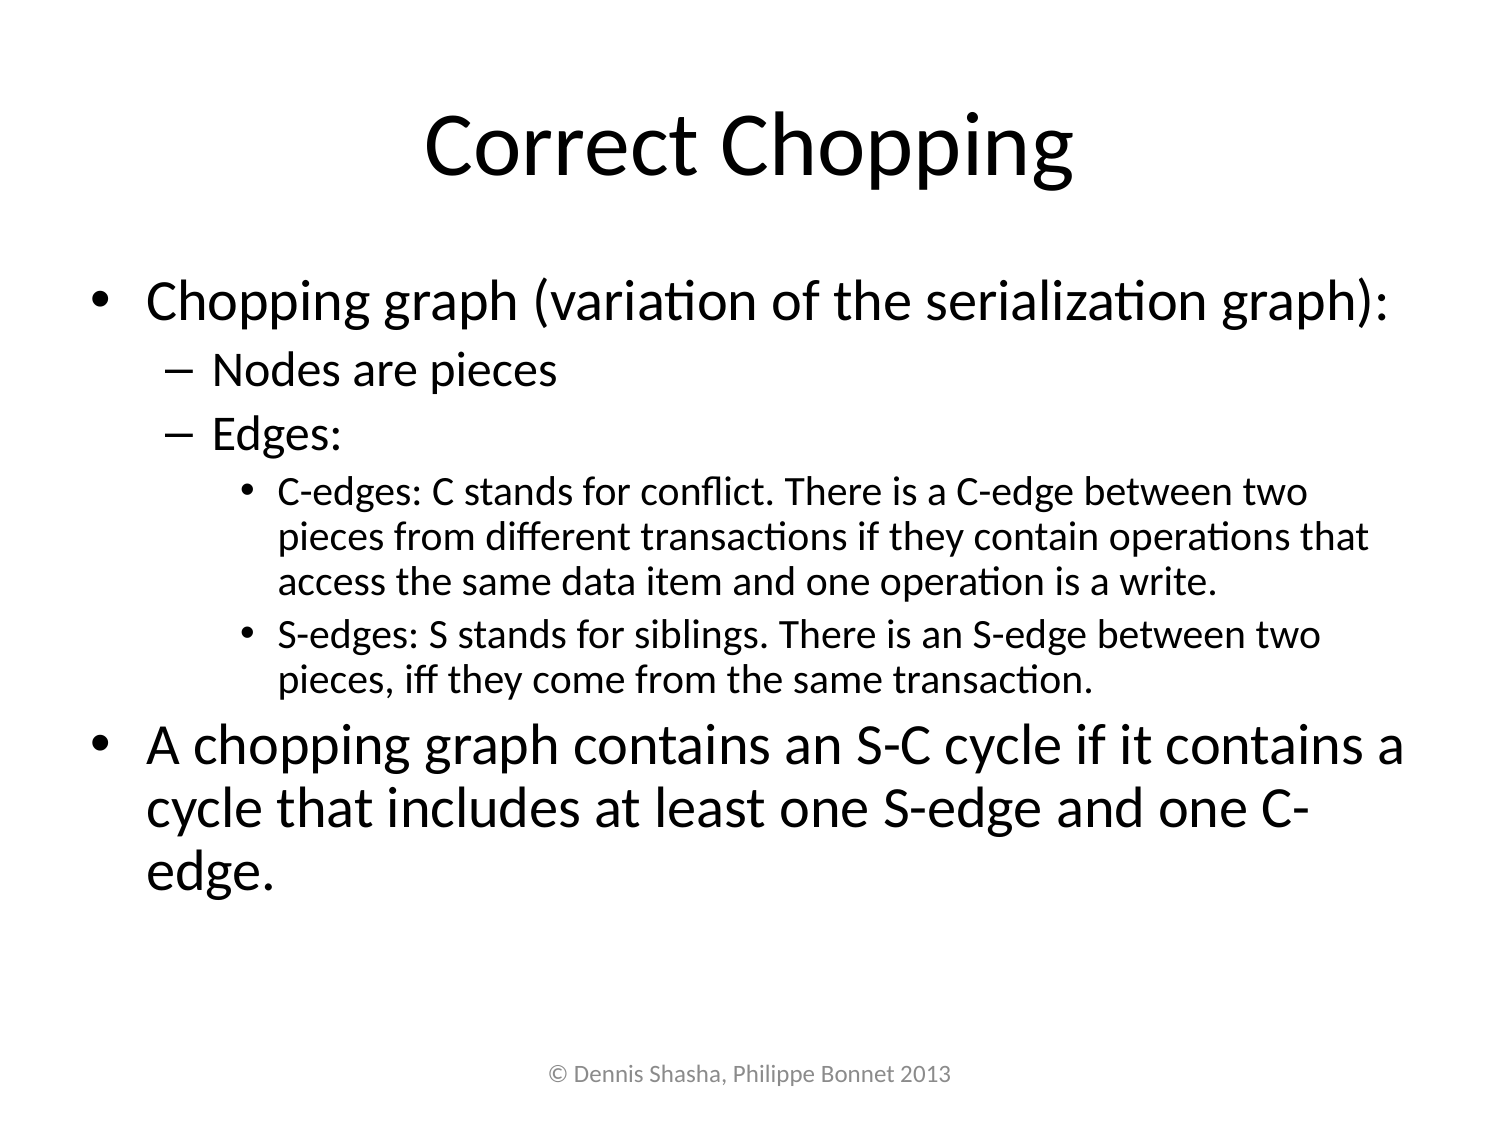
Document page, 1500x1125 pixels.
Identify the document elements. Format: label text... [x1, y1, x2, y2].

title Correct Chopping [75, 45, 1425, 233]
footer © Dennis Shasha, Philippe Bonnet 2013 [512, 1042, 988, 1103]
list Chopping graph (variation of the serialization graph): Nodes are pieces Edges: C-edges: C stands for conflict. There is a C-edge between two pieces from different transactions if they contain operations that access the same data item and one operation is a write. S-edges: S stands for siblings. There is an S-edge between two pieces, iff they come from the same transaction. A chopping graph contains an S-C cycle if it contains a cycle that includes at least one S-edge and one C-edge. [75, 262, 1425, 1005]
